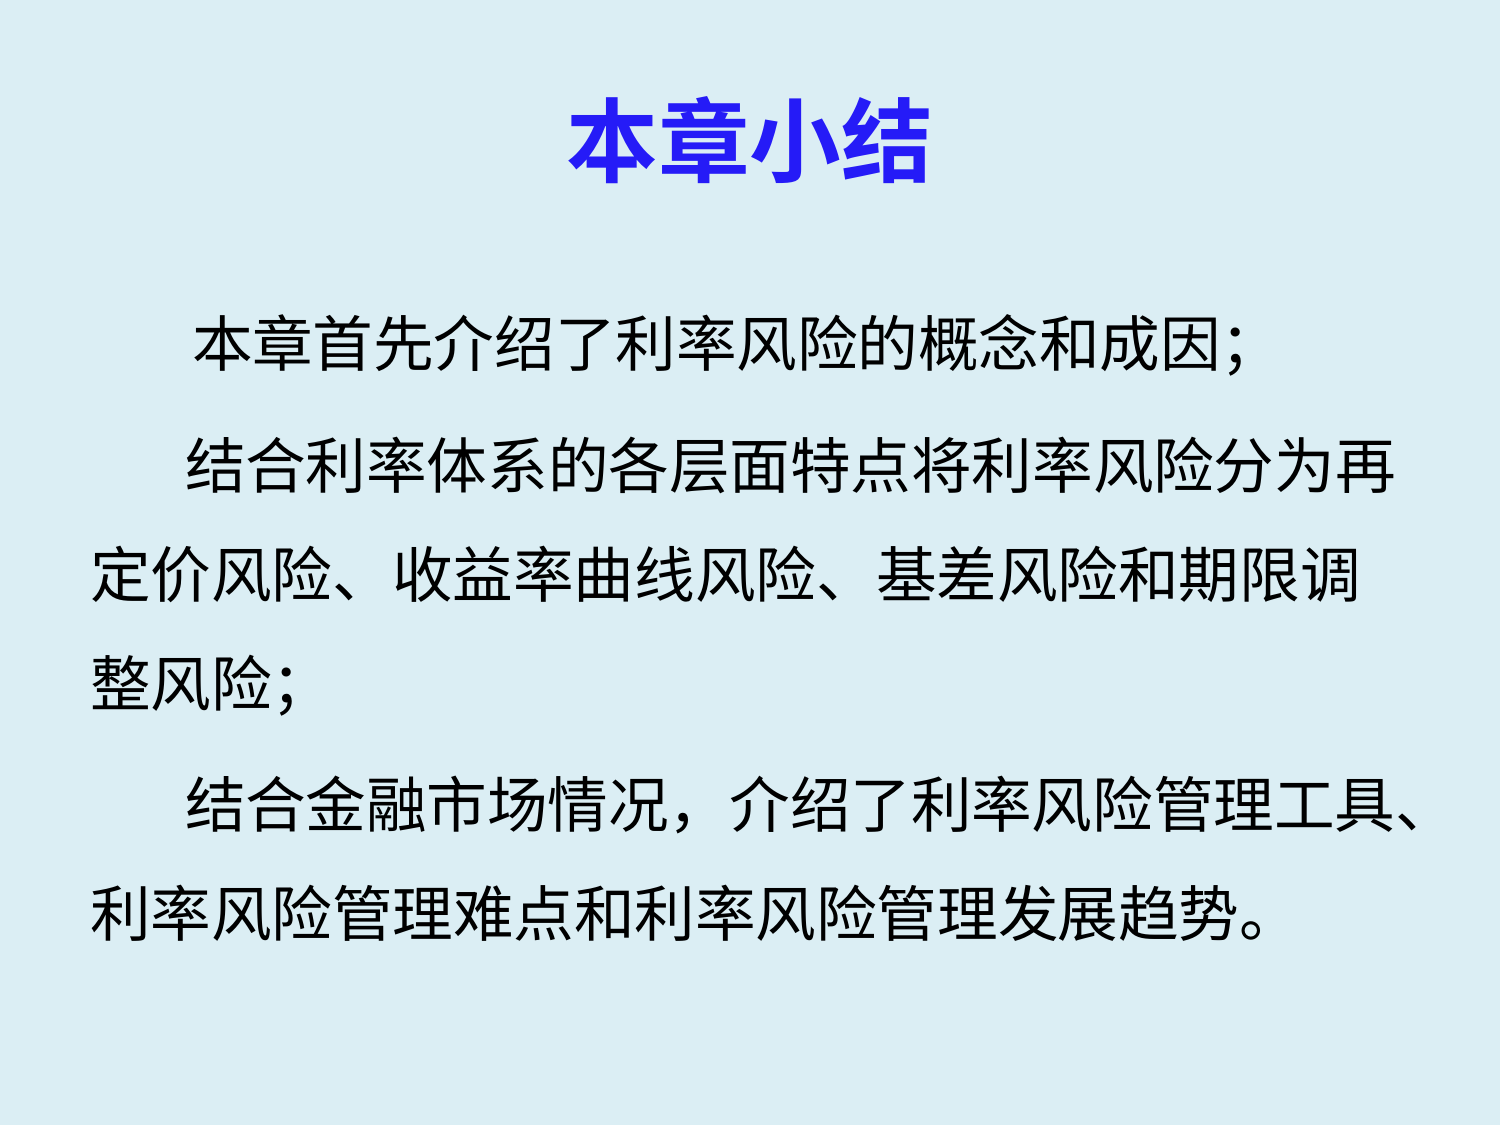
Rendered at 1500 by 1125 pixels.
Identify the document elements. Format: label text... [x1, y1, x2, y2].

title 本章小结 [75, 45, 1425, 233]
list 本章首先介绍了利率风险的概念和成因； 结合利率体系的各层面特点将利率风险分为再定价风险、收益率曲线风险、基差风险和期限调整风险； 结合金融市场情况，介绍了利率风险管理工具、利率风险管理难点和利率风险管理发展趋势。 [75, 255, 1425, 1059]
